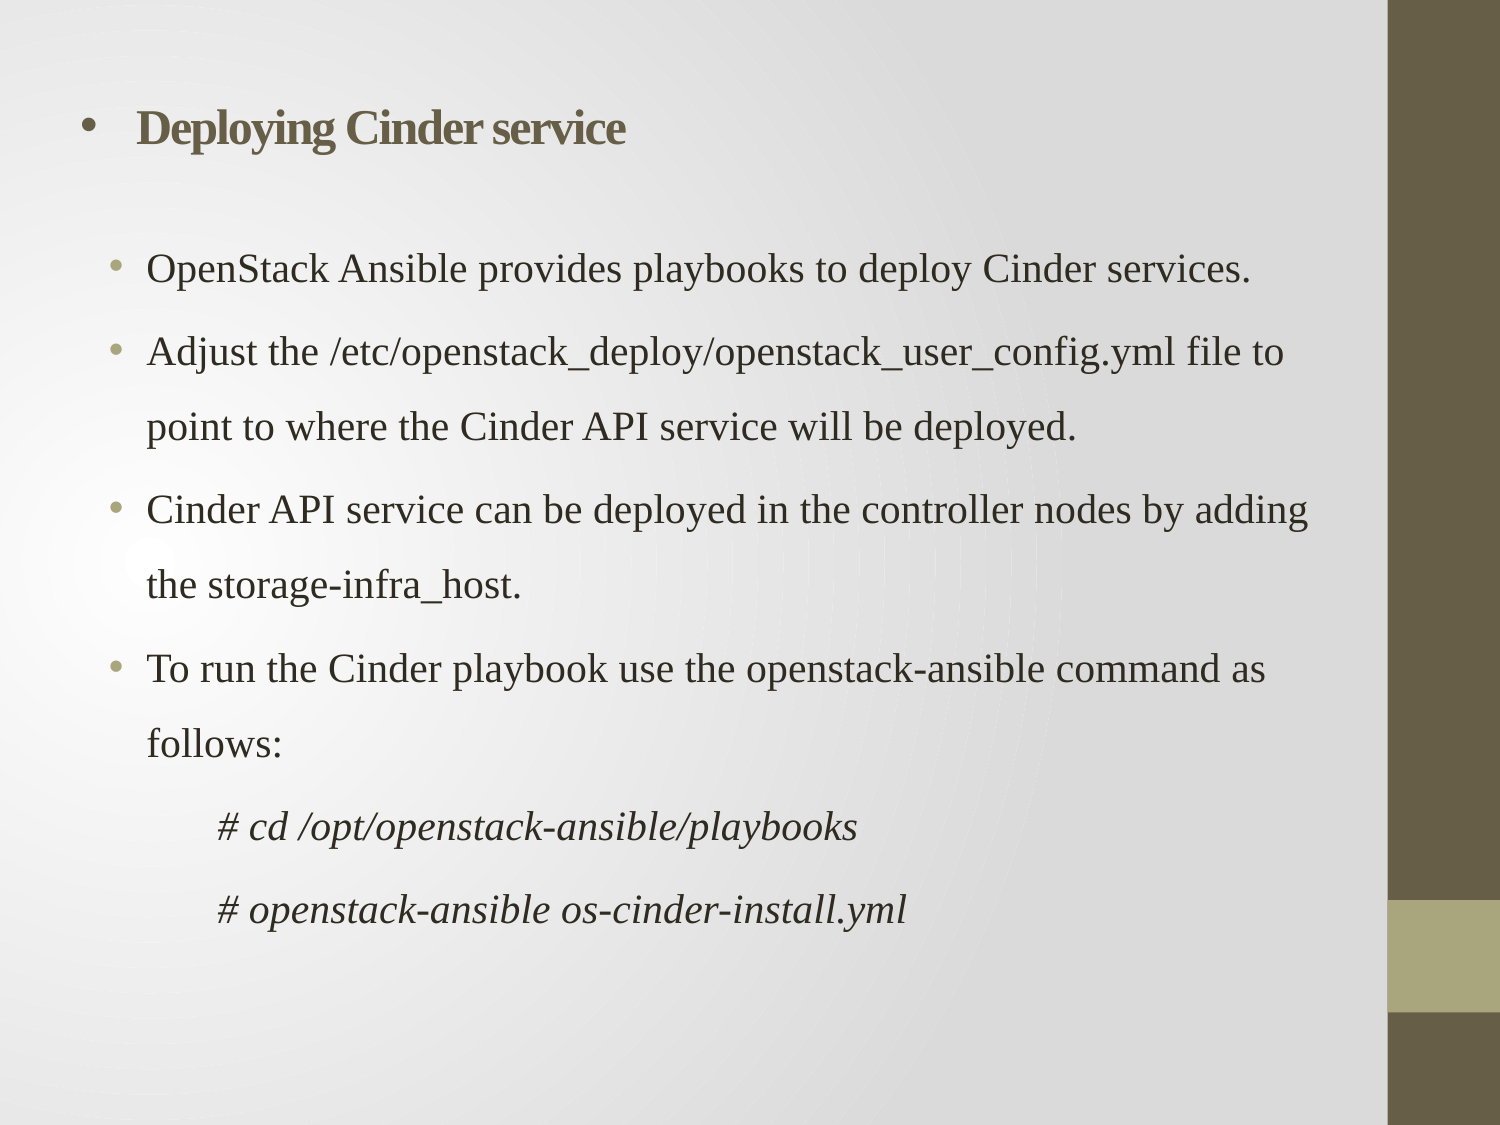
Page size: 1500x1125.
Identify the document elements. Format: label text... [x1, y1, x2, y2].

title Deploying Cinder service [64, 30, 1315, 219]
list OpenStack Ansible provides playbooks to deploy Cinder services. Adjust the /etc/openstack_deploy/openstack_user_config.yml file to point to where the Cinder API service will be deployed. Cinder API service can be deployed in the controller nodes by adding the storage-infra_host. To run the Cinder playbook use the openstack-ansible command as follows: # cd /opt/openstack-ansible/playbooks # openstack-ansible os-cinder-install.yml [75, 208, 1325, 1125]
